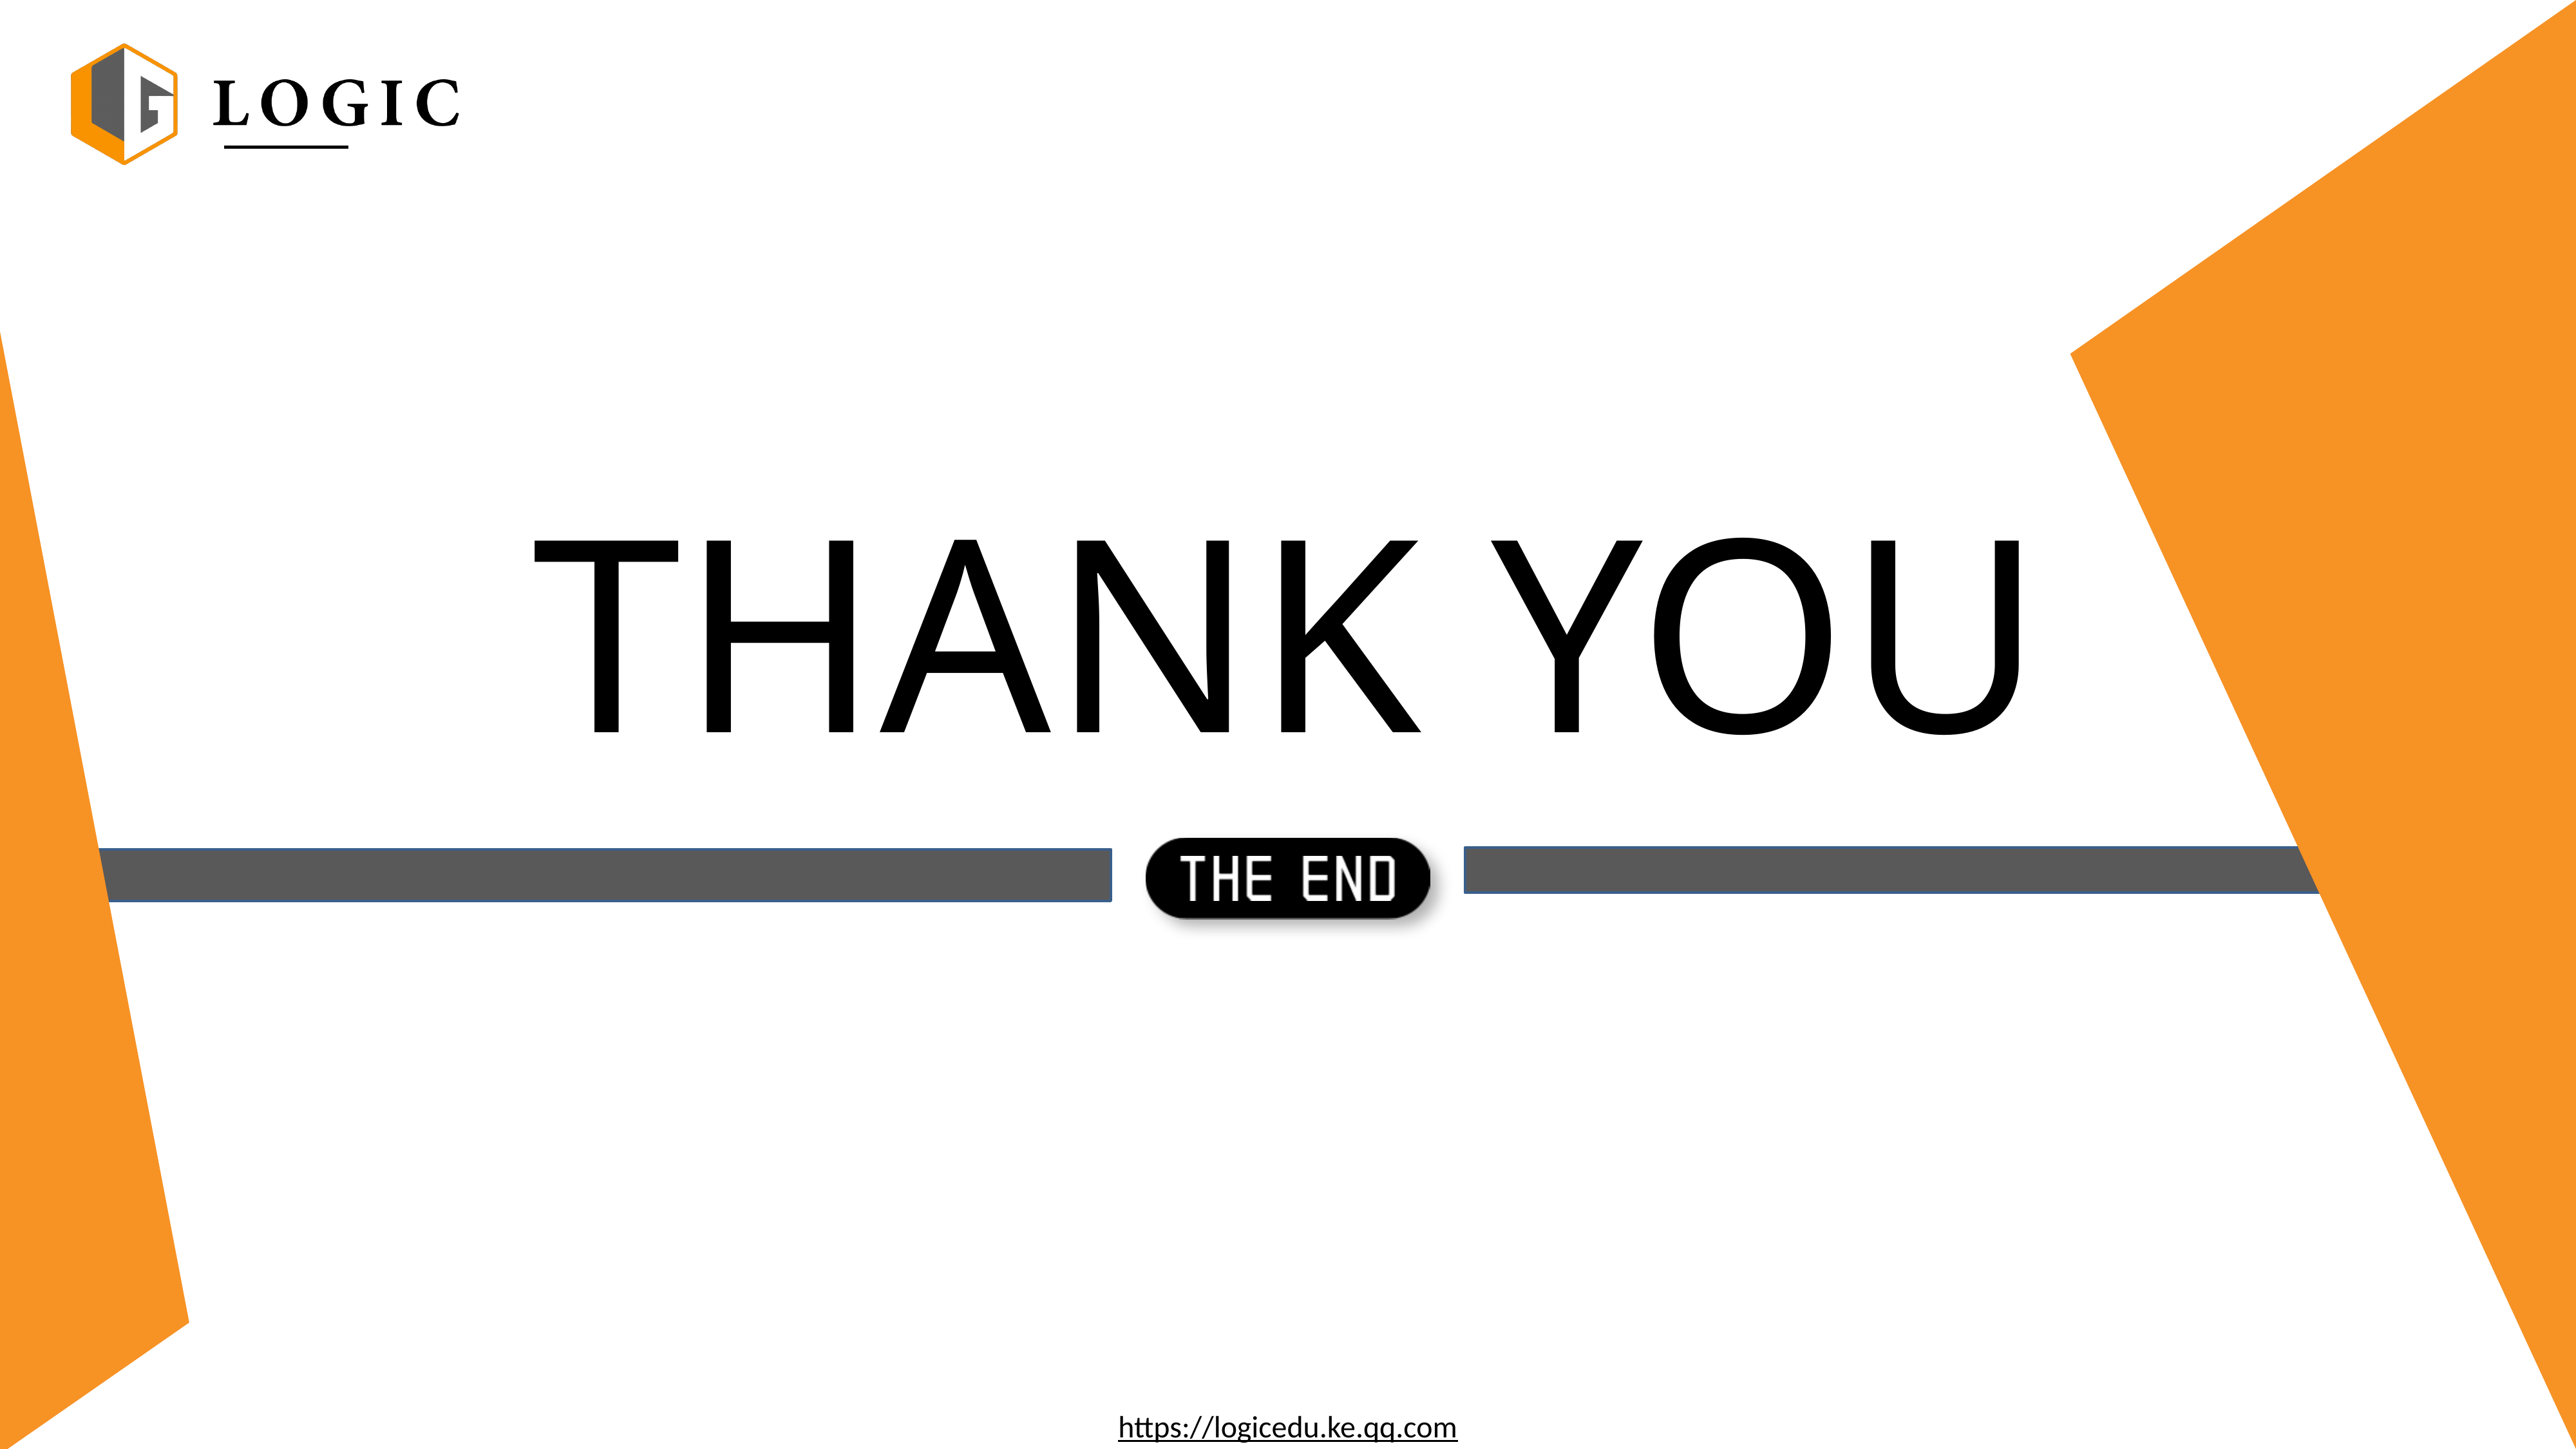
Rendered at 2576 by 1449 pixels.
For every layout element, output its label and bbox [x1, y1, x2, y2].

text_box [0, 0, 2576, 1449]
